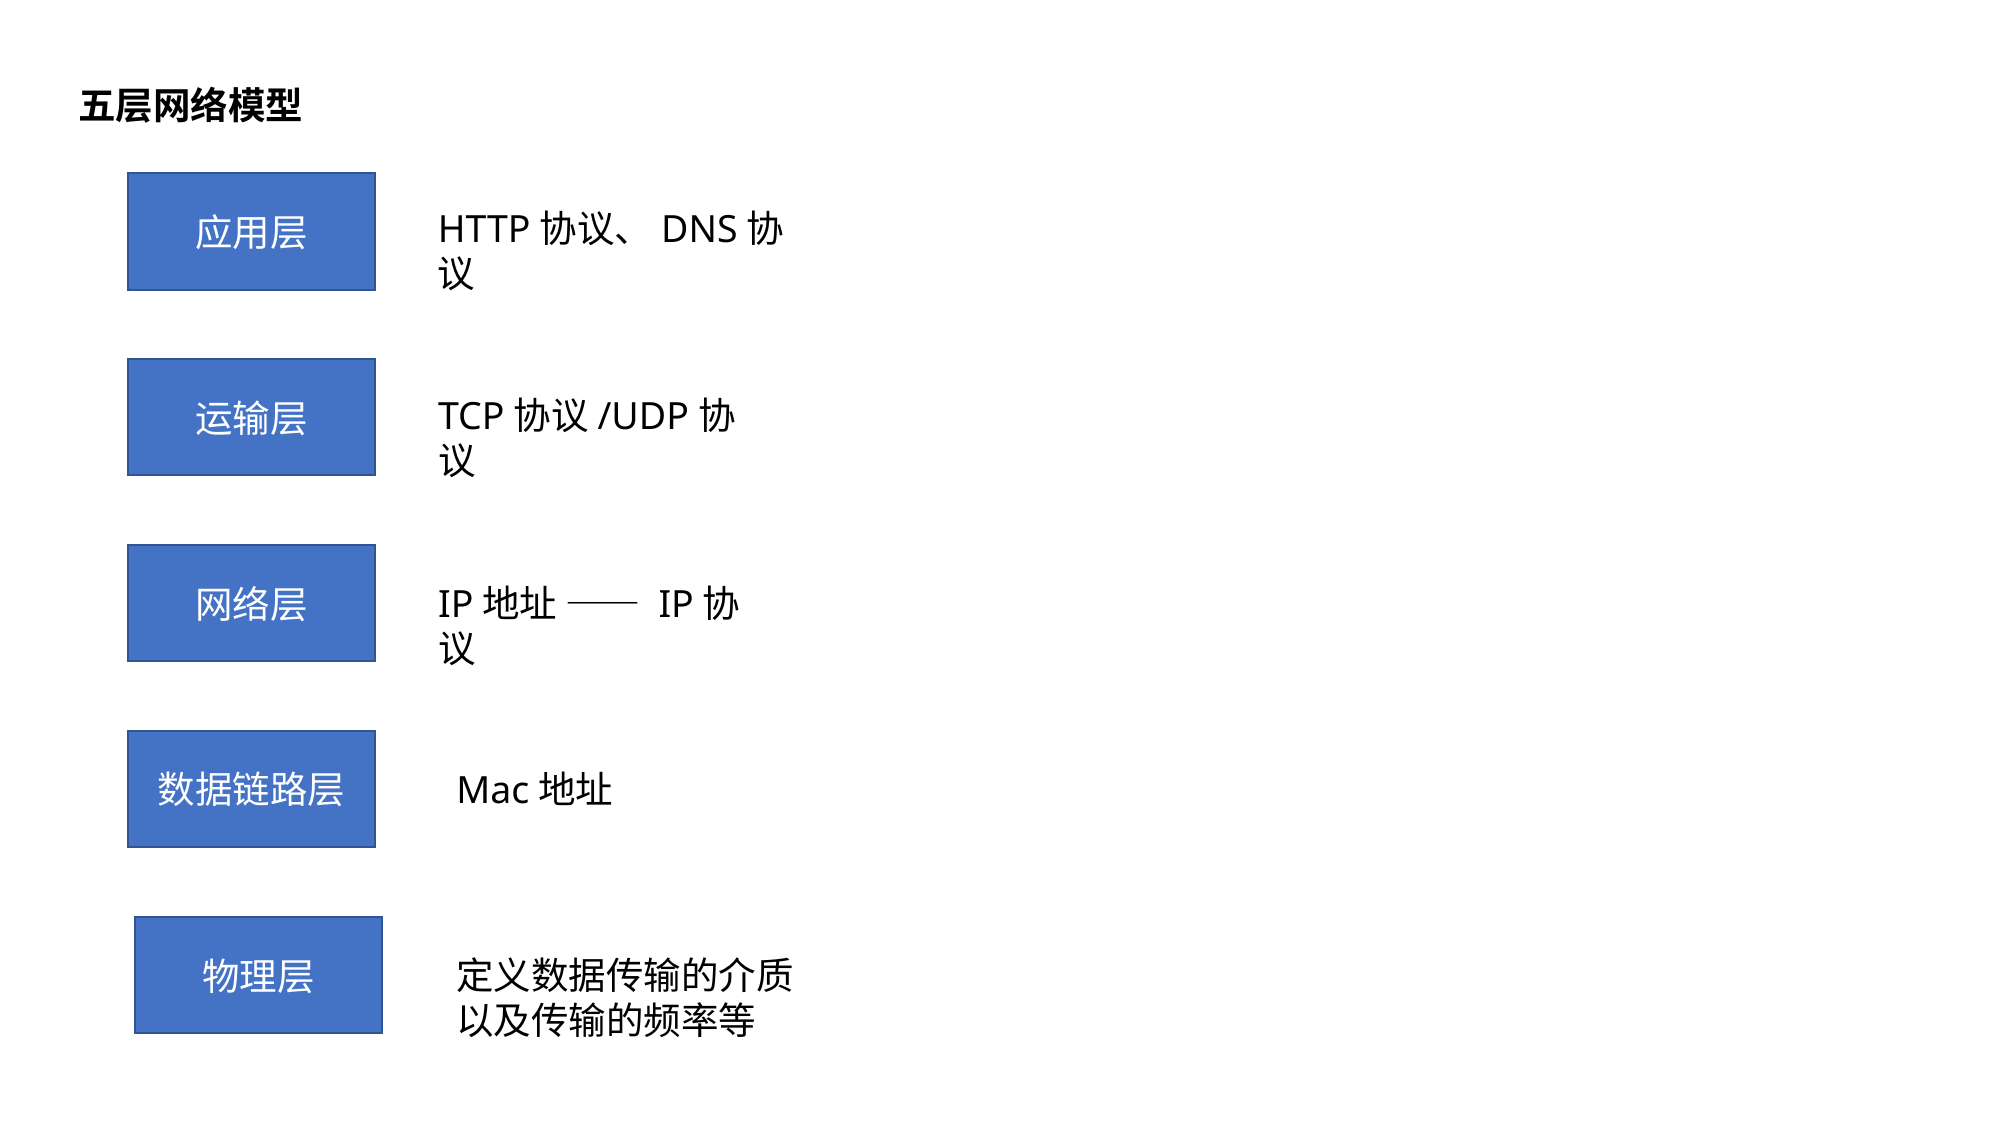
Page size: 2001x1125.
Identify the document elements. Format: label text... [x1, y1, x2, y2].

text_box Mac地址 [441, 758, 674, 819]
text_box 网络层 [127, 544, 376, 662]
text_box 数据链路层 [127, 730, 376, 848]
text_box 物理层 [134, 916, 383, 1034]
text_box 定义数据传输的介质以及传输的频率等 [441, 944, 814, 1050]
text_box IP地址 —— IP协议 [423, 572, 762, 678]
text_box TCP协议/UDP协议 [423, 385, 762, 490]
text_box 应用层 [127, 172, 376, 291]
text_box HTTP协议、DNS协议 [423, 197, 814, 303]
text_box 五层网络模型 [63, 74, 370, 135]
text_box 运输层 [127, 358, 376, 476]
